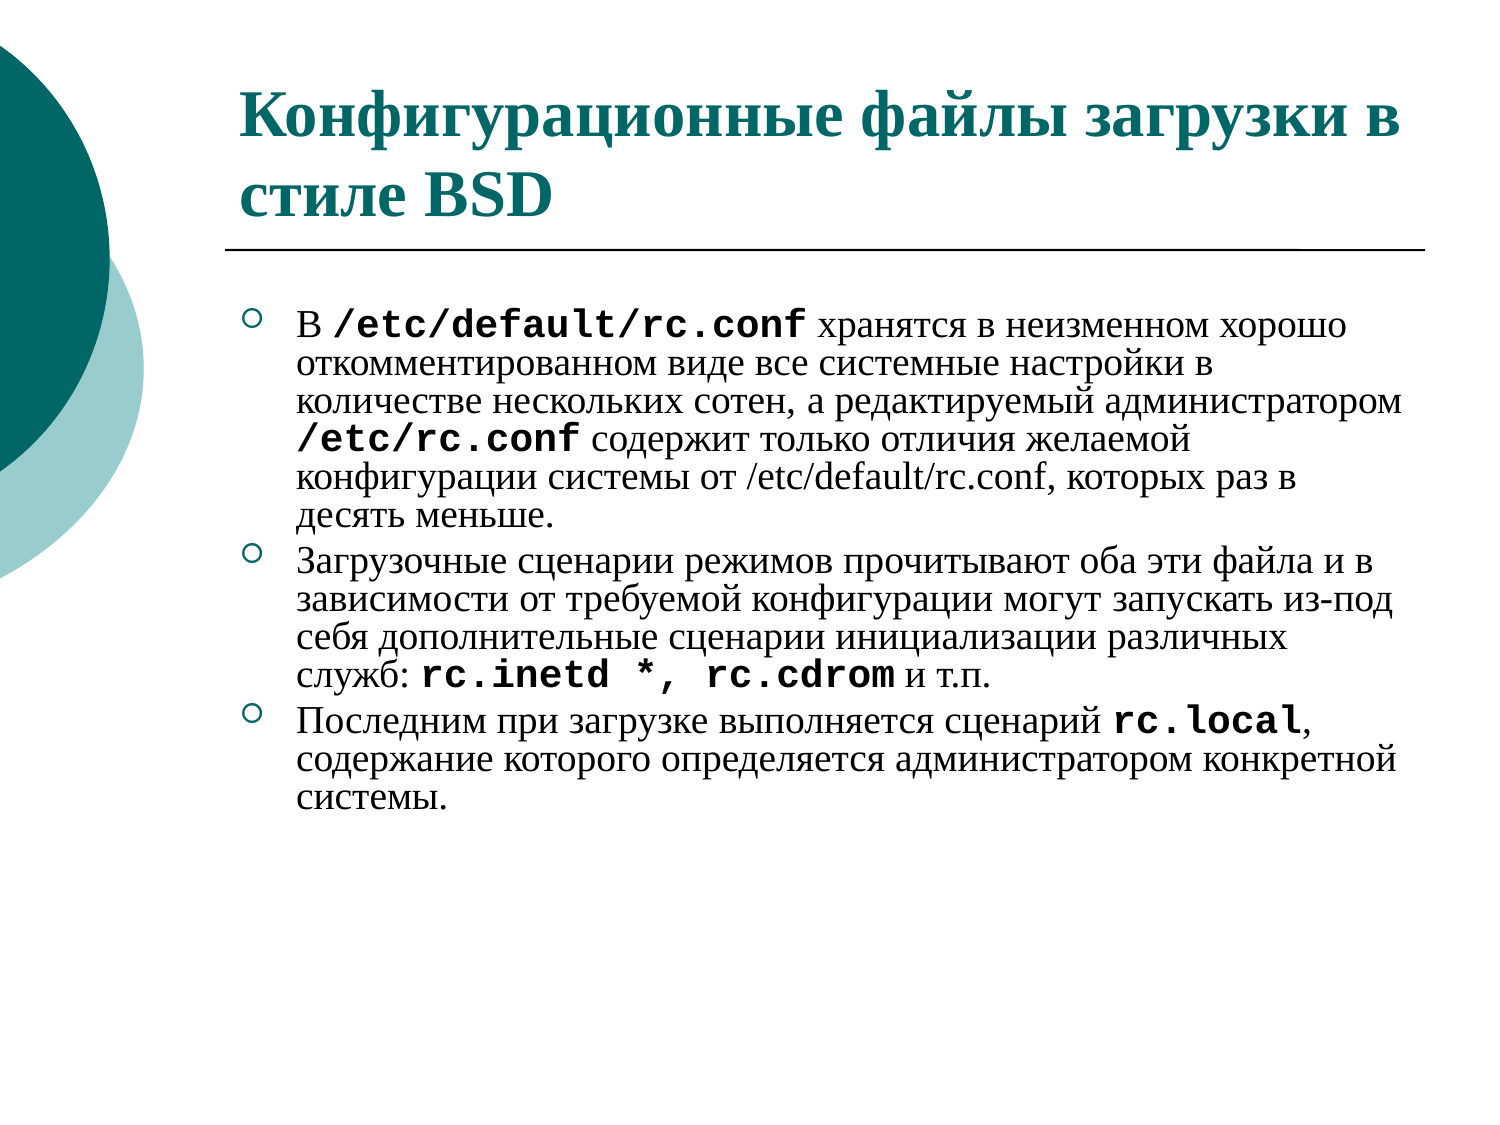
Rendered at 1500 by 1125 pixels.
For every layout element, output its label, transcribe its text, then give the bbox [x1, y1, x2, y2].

title Конфигурационные файлы загрузки в стиле BSD [224, 49, 1425, 238]
list В /etc/default/rc.conf хранятся в неизменном хорошо откомментированном виде все системные настройки в количестве нескольких сотен, а редактируемый администратором /etc/rc.conf содержит только отличия желаемой конфигурации системы от /etc/default/rc.conf, которых раз в десять меньше. Загрузочные сценарии режимов прочитывают оба эти файла и в зависимости от требуемой конфигурации могут запускать из-под себя дополнительные сценарии инициализации различных служб: rc.inetd *, rc.cdrom и т.п. Последним при загрузке выполняется сценарий rc.local, содержание которого определяется администратором конкретной системы. [224, 299, 1425, 975]
